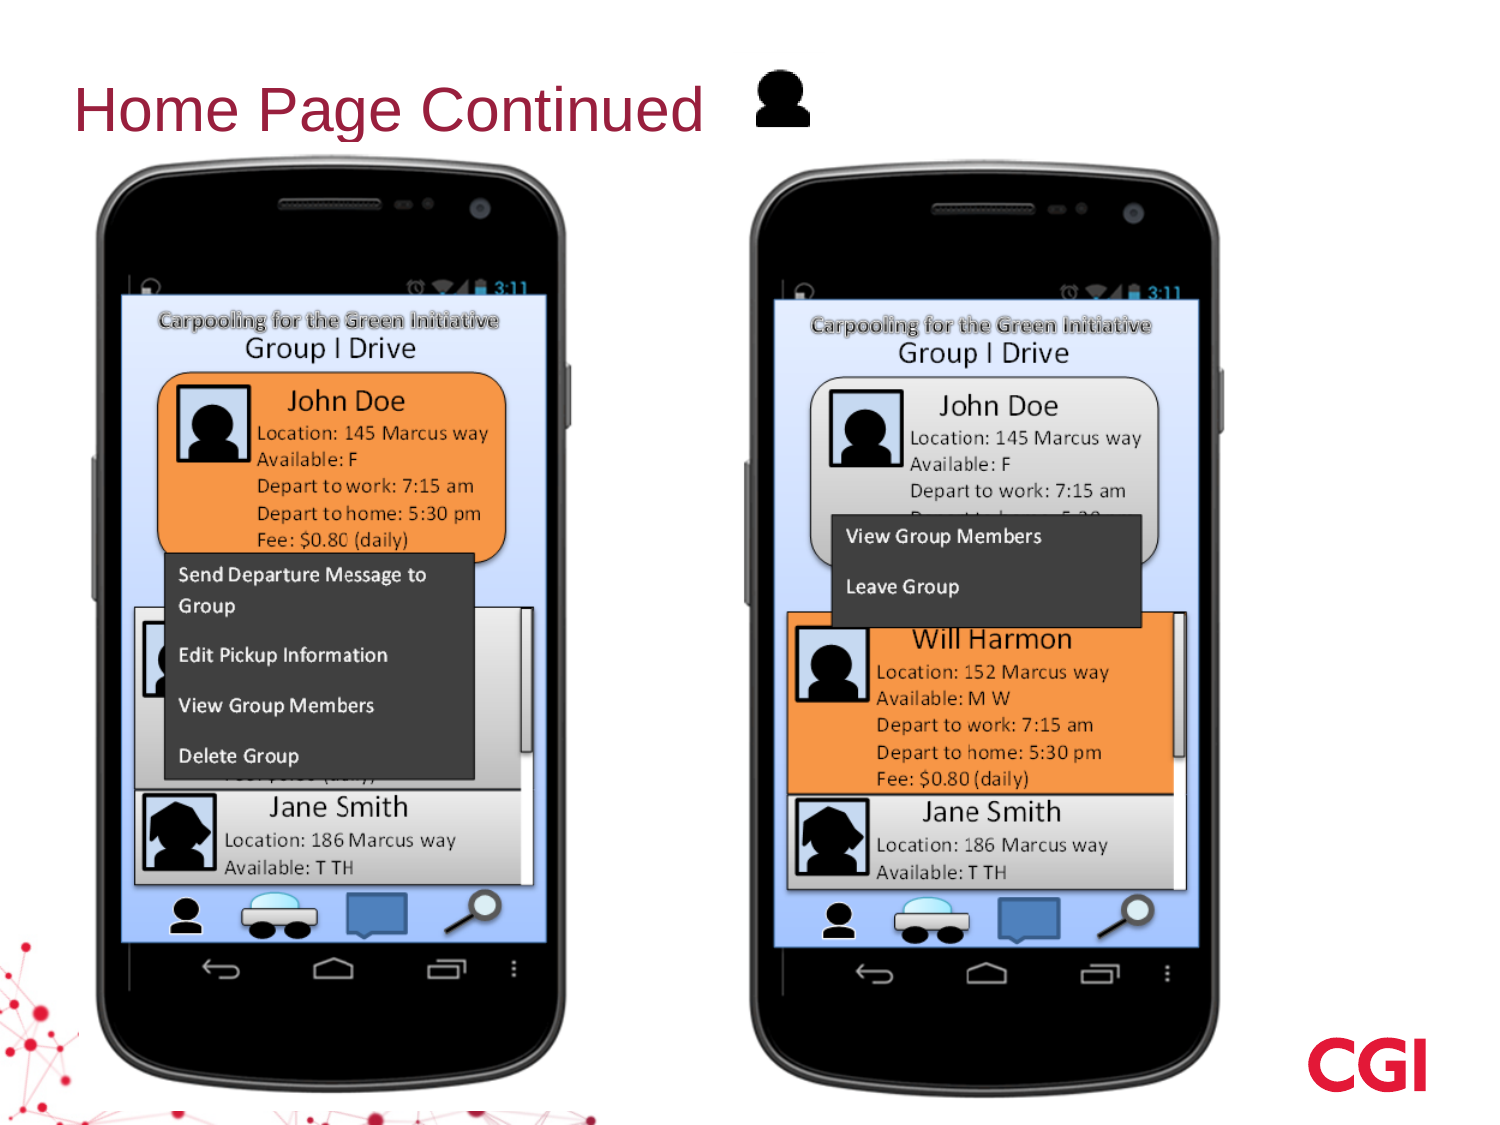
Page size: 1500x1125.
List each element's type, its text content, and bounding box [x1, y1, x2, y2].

picture [0, 142, 1500, 1125]
picture [732, 52, 826, 132]
title Home Page Continued [73, 30, 1425, 182]
